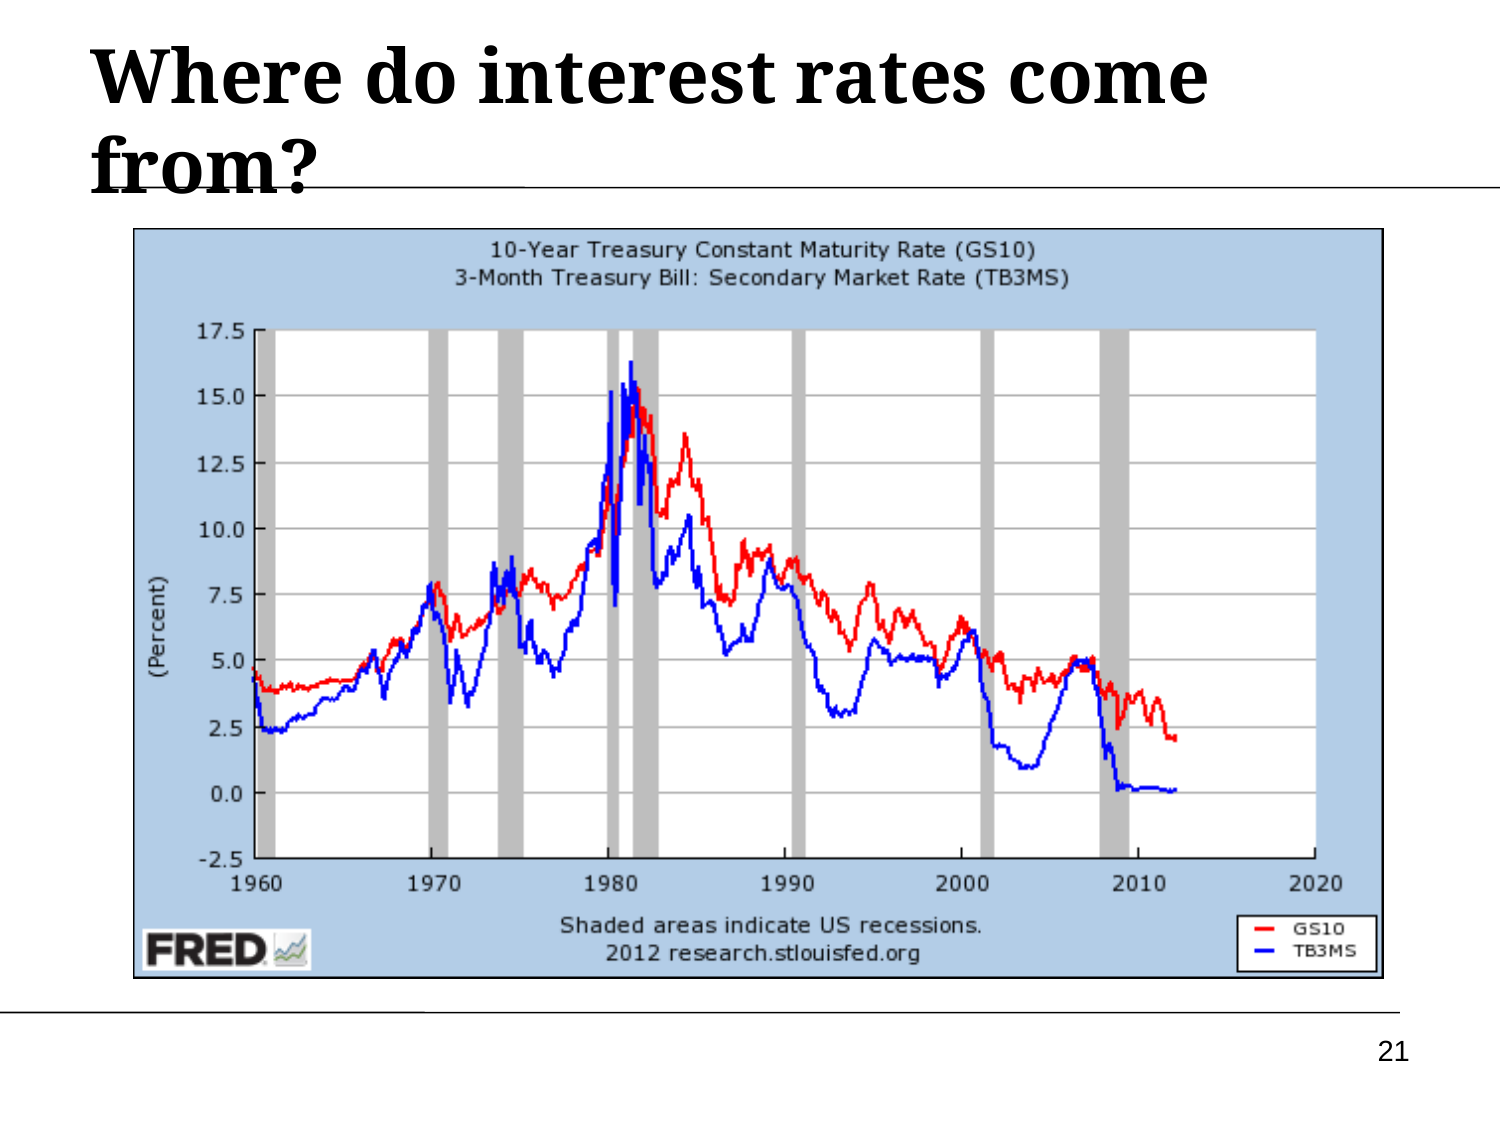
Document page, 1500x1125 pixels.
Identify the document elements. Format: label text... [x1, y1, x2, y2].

picture [133, 228, 1384, 979]
title Where do interest rates come from? [75, 50, 1425, 188]
slide_number 21 [1074, 1024, 1426, 1103]
